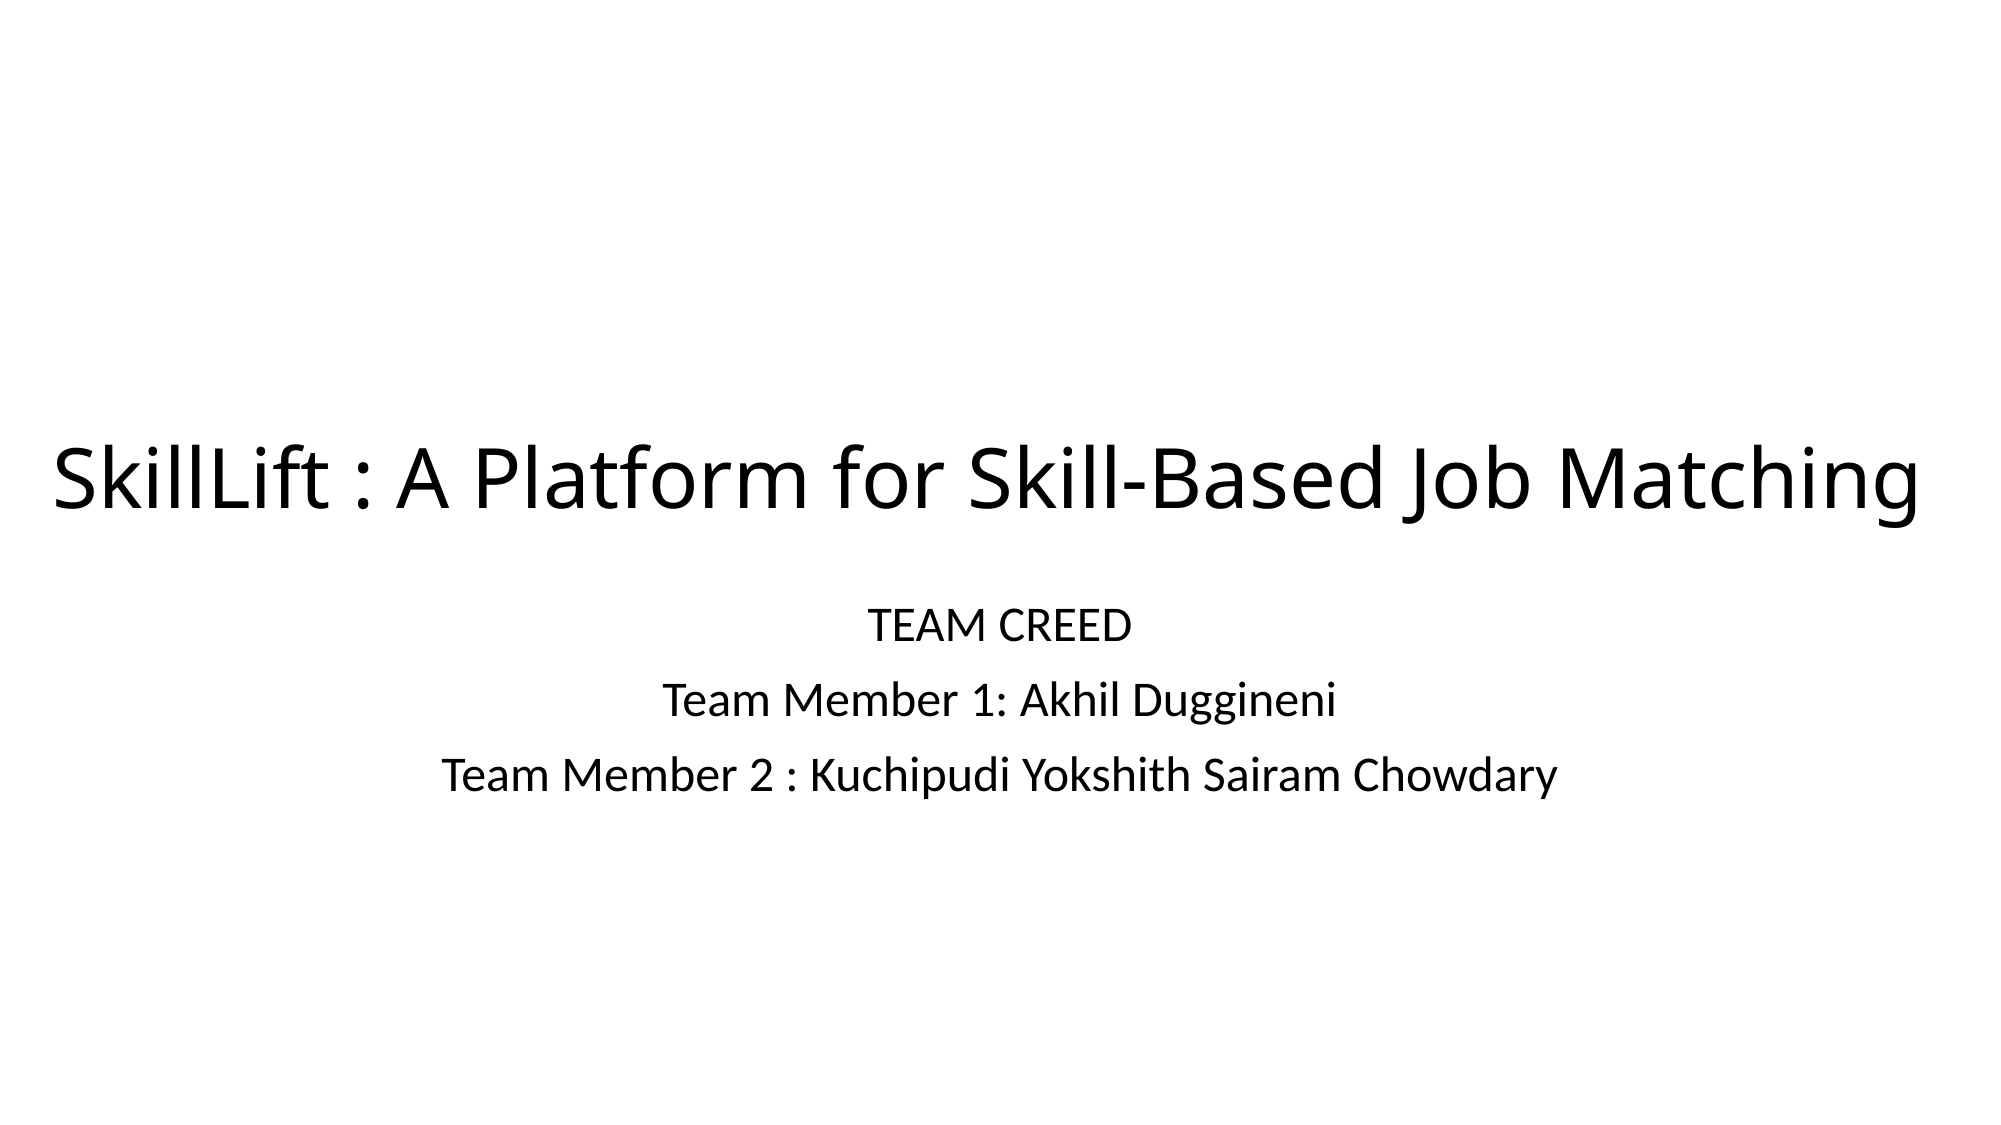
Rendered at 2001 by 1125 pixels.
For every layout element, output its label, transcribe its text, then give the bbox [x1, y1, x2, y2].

subtitle TEAM CREED Team Member 1: Akhil Duggineni Team Member 2 : Kuchipudi Yokshith Sairam Chowdary [249, 590, 1750, 863]
title SkillLift : A Platform for Skill-Based Job Matching [0, 216, 2000, 535]
